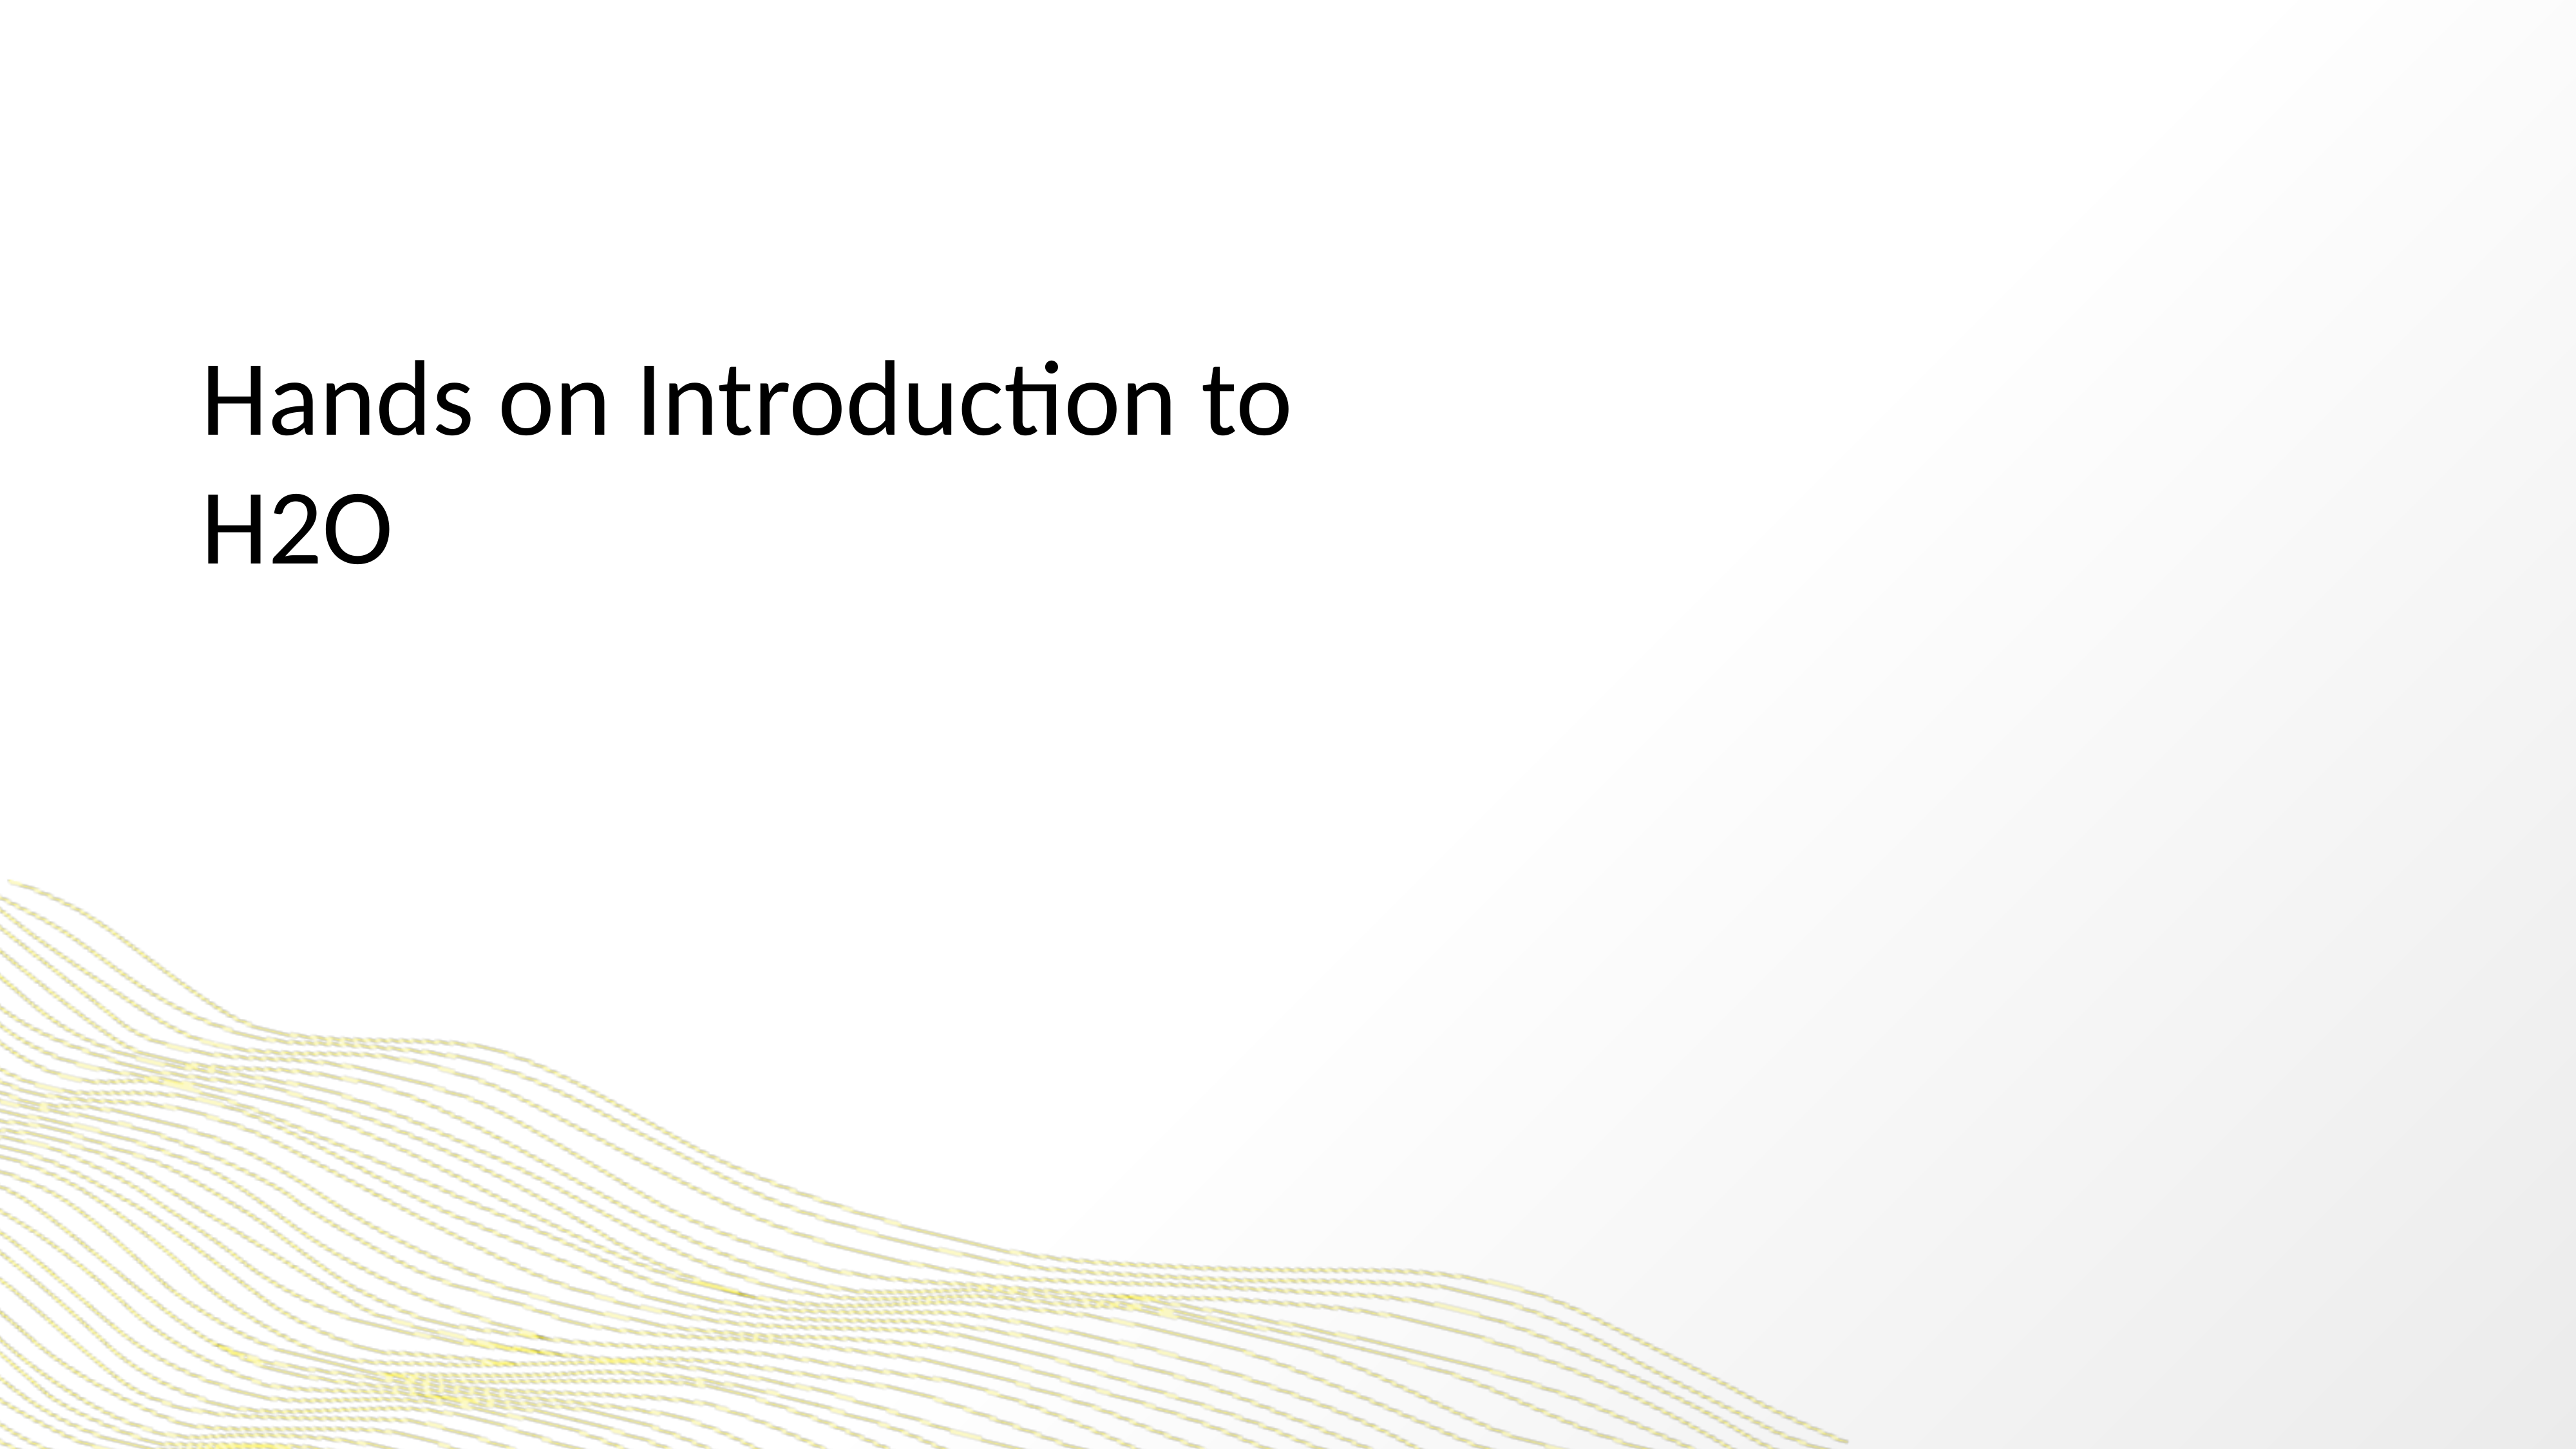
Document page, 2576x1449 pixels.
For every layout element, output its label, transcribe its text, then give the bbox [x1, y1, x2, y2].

picture [0, 879, 1878, 1449]
text_box Hands on Introduction to H2O [196, 322, 1472, 591]
